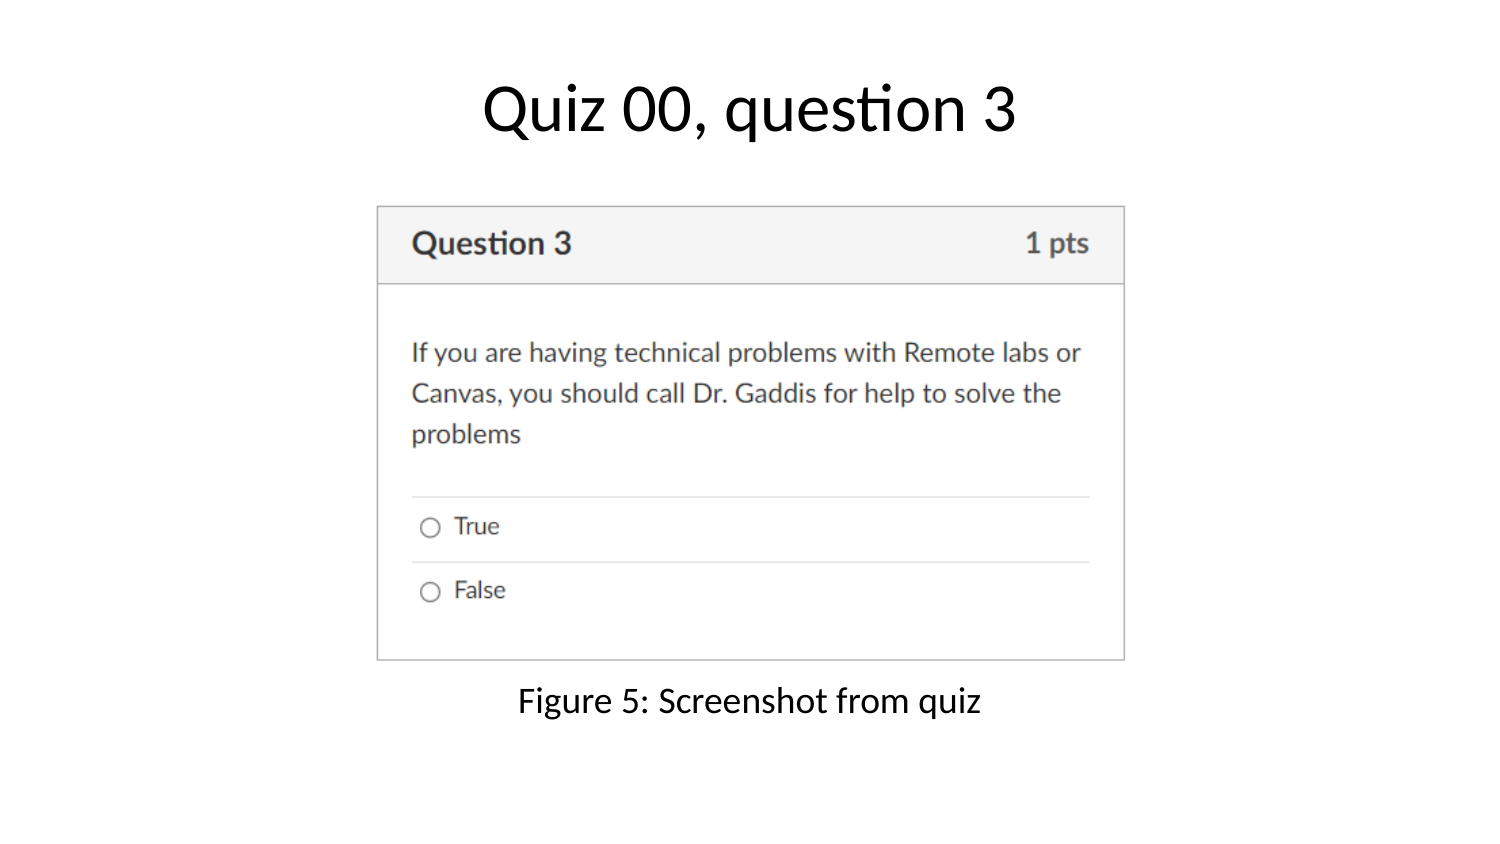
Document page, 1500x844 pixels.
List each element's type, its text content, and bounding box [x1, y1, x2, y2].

text_box Figure 5: Screenshot from quiz [74, 668, 1425, 753]
picture [362, 195, 1136, 669]
title Quiz 00, question 3 [75, 33, 1425, 175]
